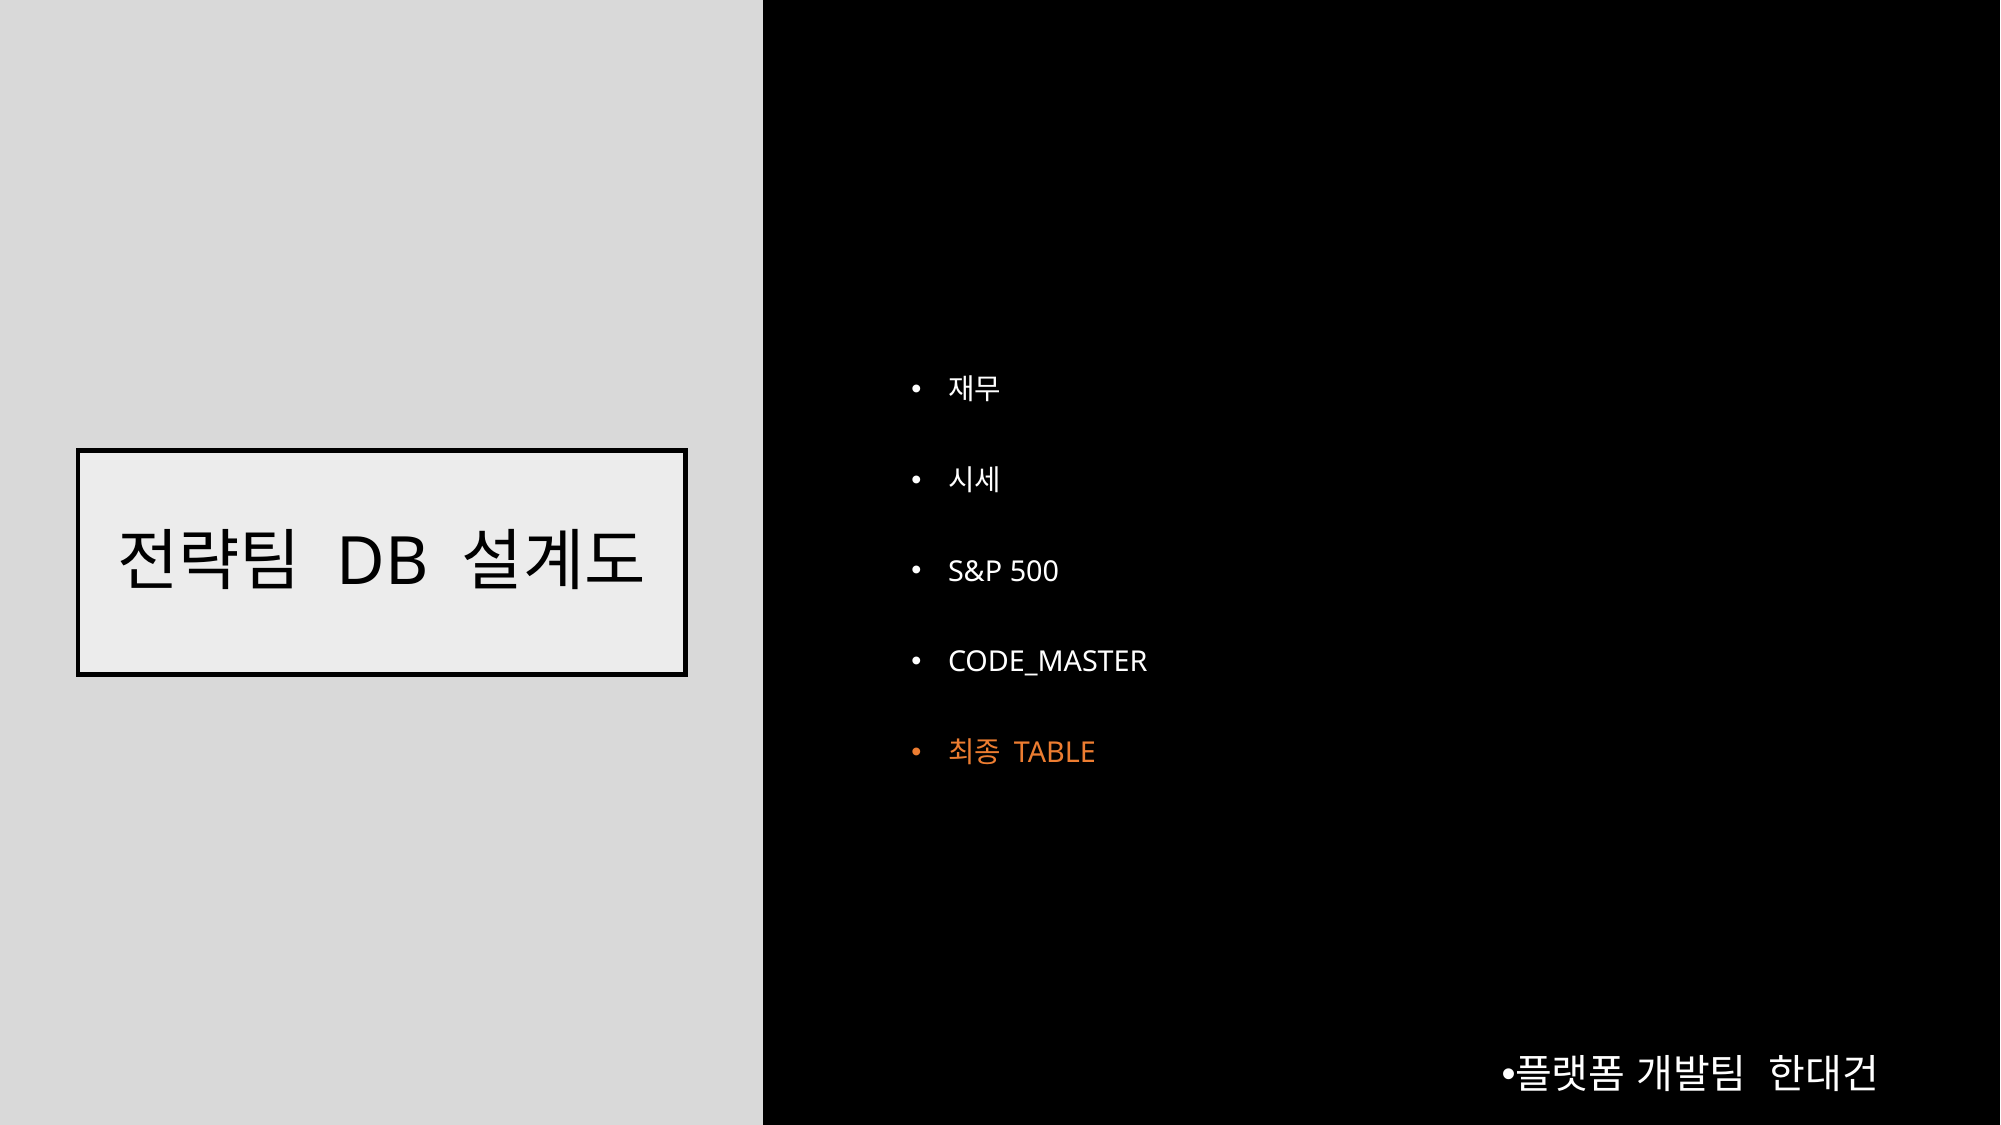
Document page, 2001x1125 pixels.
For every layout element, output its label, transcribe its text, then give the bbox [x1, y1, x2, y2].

text_box [0, 0, 762, 1125]
text_box 플랫폼 개발팀 한대건 [1486, 1046, 1983, 1106]
title 전략팀 DB 설계도 [78, 450, 686, 675]
subtitle 재무 시세 S&P 500 CODE_MASTER 최종 TABLE [859, 367, 1852, 782]
text_box [762, 0, 2000, 1125]
